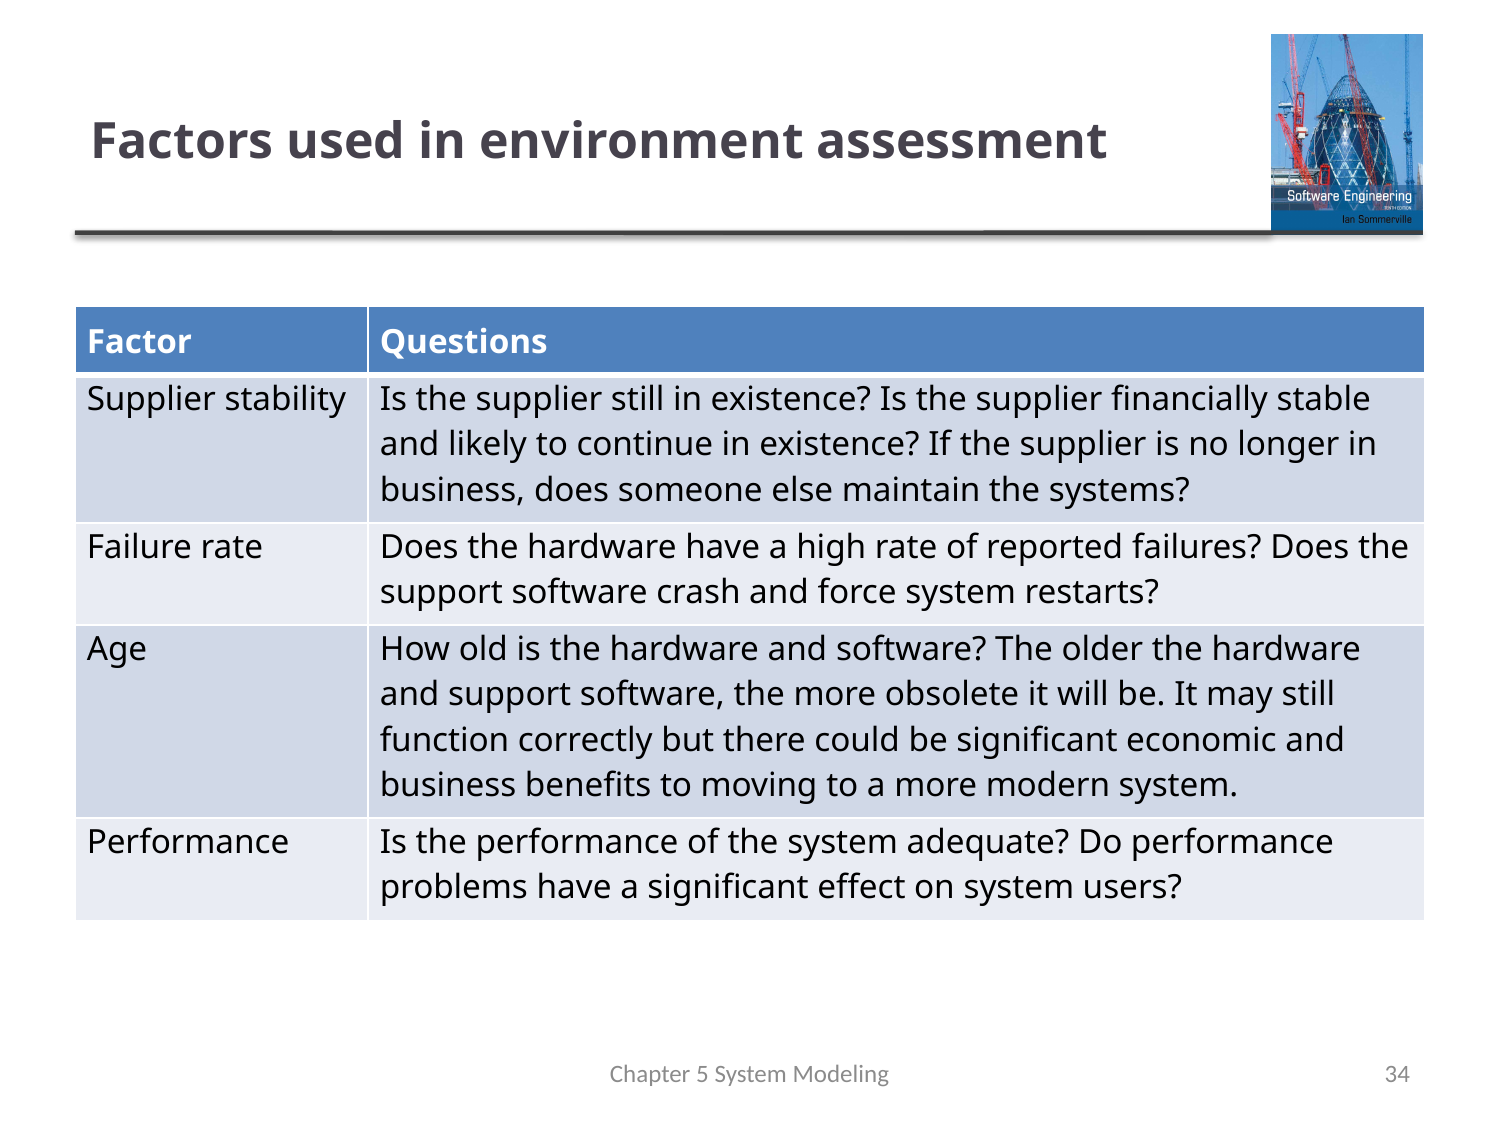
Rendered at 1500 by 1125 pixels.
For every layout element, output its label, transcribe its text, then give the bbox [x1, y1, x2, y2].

table_cell Age [76, 626, 367, 817]
table_cell Is the performance of the system adequate? Do performance problems have a significant effect on system users? [369, 819, 1424, 920]
picture [1271, 34, 1423, 230]
footer Chapter 5 System Modeling [512, 1042, 988, 1103]
table_header Questions [369, 307, 1424, 372]
slide_number 34 [1074, 1042, 1425, 1103]
table_cell Failure rate [76, 524, 367, 624]
table_cell Supplier stability [76, 378, 367, 522]
table_cell Performance [76, 819, 367, 920]
title Factors used in environment assessment [74, 44, 1272, 233]
table_cell How old is the hardware and software? The older the hardware and support software, the more obsolete it will be. It may still function correctly but there could be significant economic and business benefits to moving to a more modern system. [369, 626, 1424, 817]
table_cell Is the supplier still in existence? Is the supplier financially stable and likely to continue in existence? If the supplier is no longer in business, does someone else maintain the systems? [369, 378, 1424, 522]
table_header Factor [76, 307, 367, 372]
table_cell Does the hardware have a high rate of reported failures? Does the support software crash and force system restarts? [369, 524, 1424, 624]
